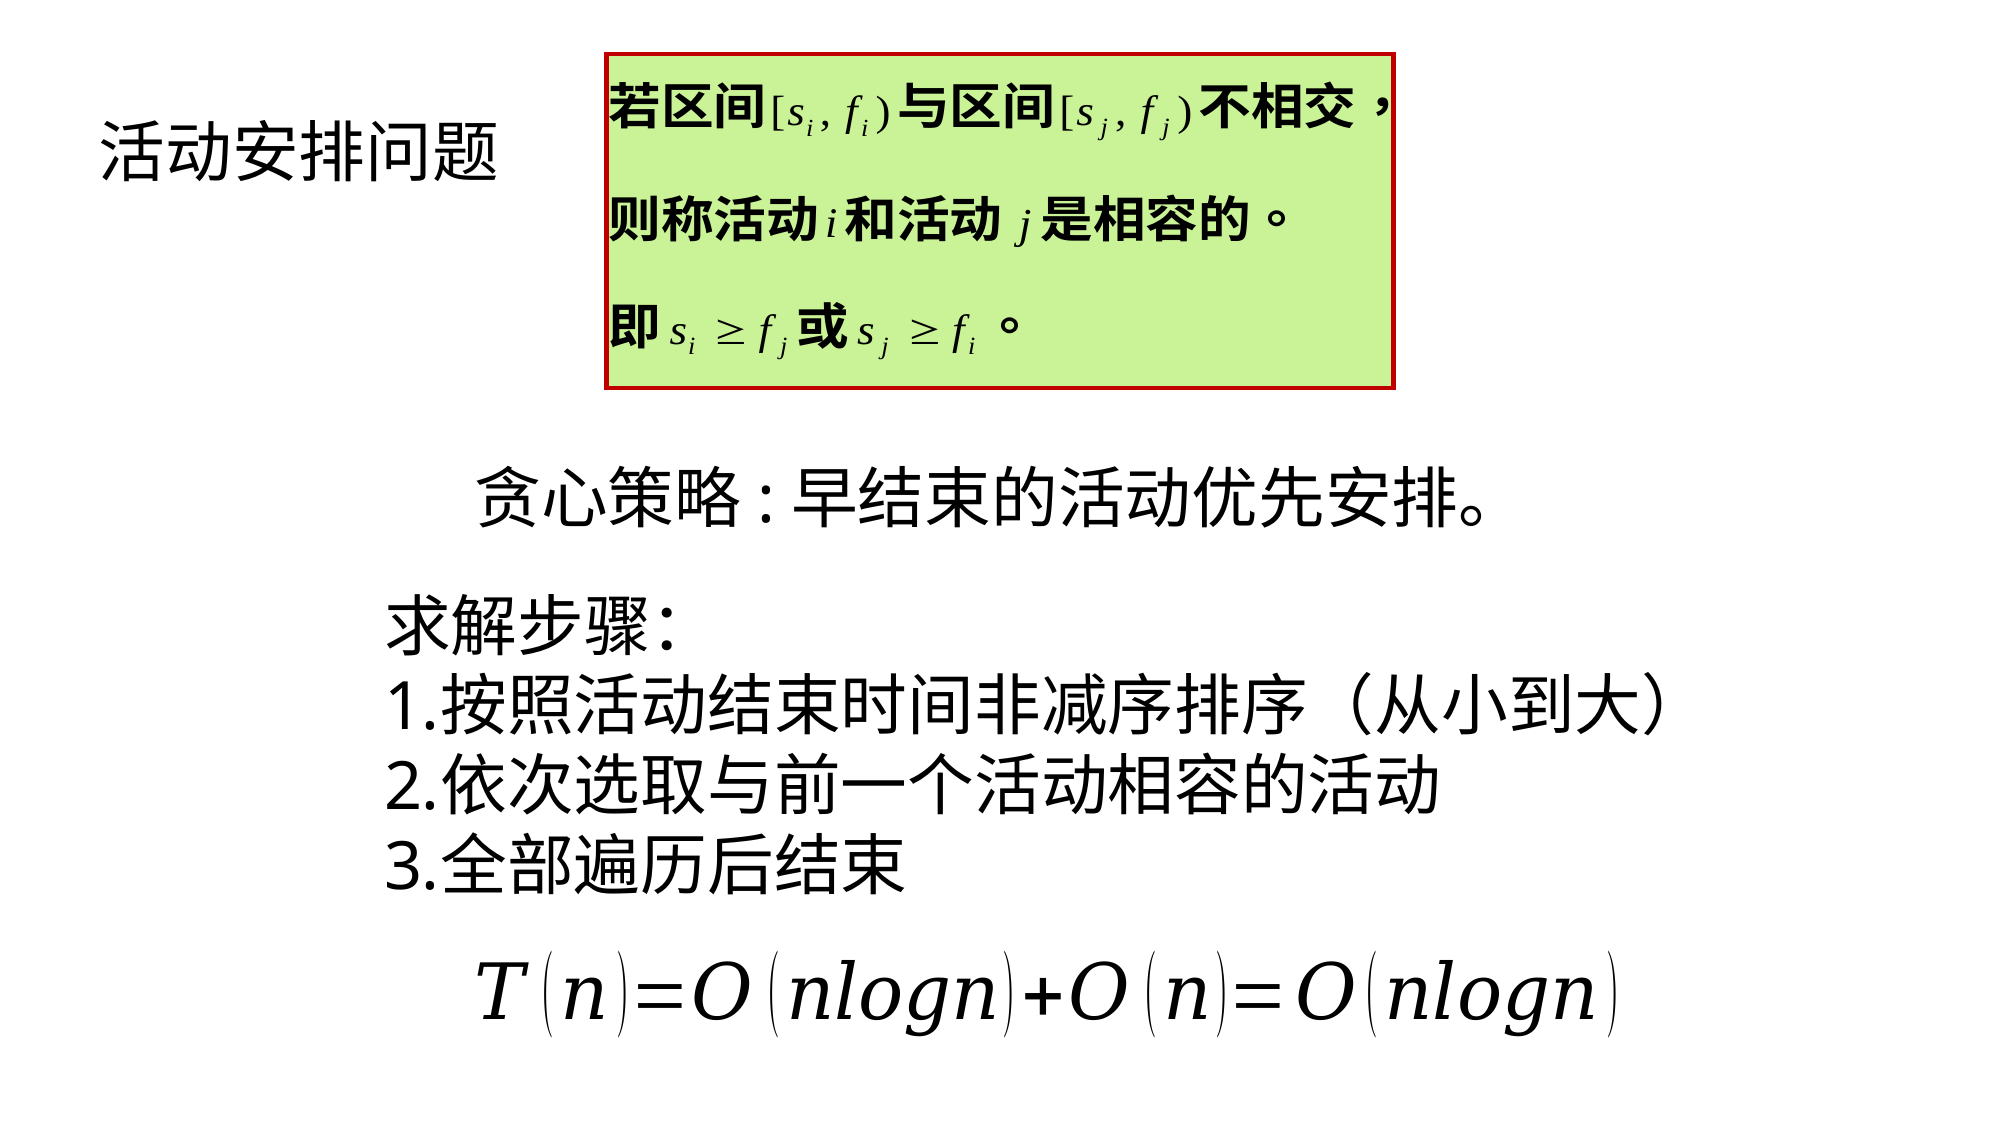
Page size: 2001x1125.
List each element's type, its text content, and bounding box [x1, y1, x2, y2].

text_box 求解步骤： 按照活动结束时间非减序排序（从小到大） 依次选取与前一个活动相容的活动 全部遍历后结束 [369, 575, 1724, 911]
text_box 贪心策略:早结束的活动优先安排。 [459, 448, 1541, 543]
text_box 活动安排问题 [83, 102, 514, 198]
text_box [608, 56, 1392, 387]
